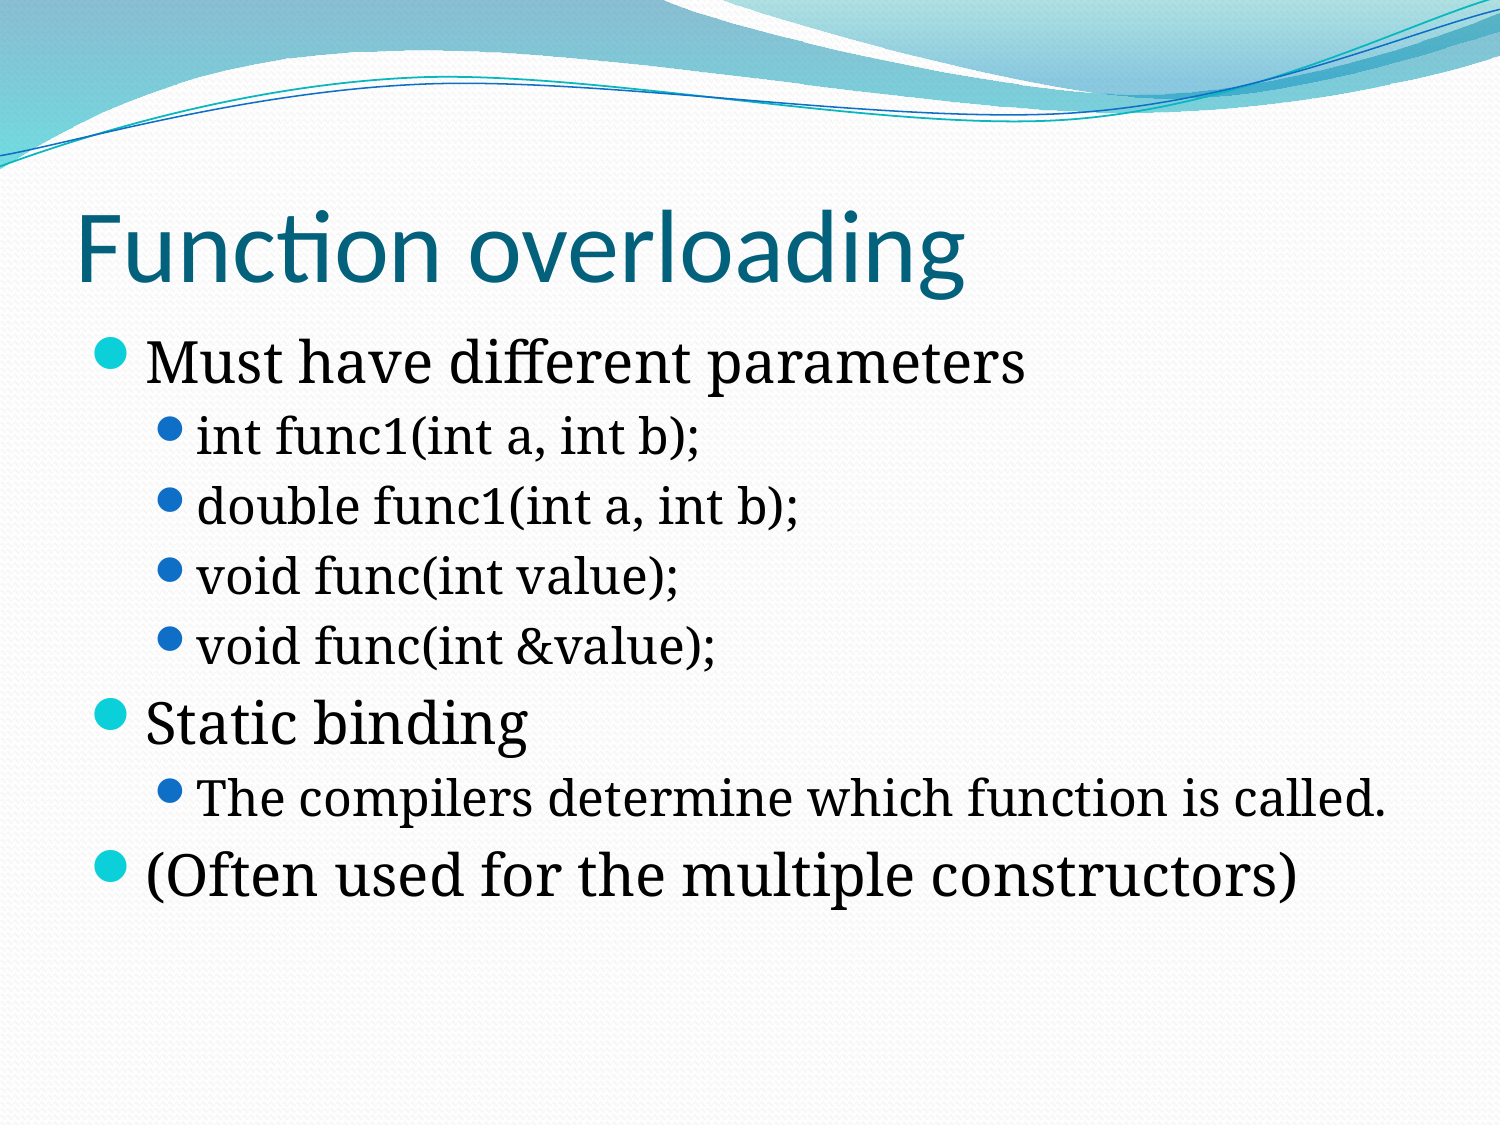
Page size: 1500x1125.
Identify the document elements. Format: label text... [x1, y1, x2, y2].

title Function overloading [75, 115, 1425, 303]
list Must have different parameters int func1(int a, int b); double func1(int a, int b); void func(int value); void func(int &value); Static binding The compilers determine which function is called. (Often used for the multiple constructors) [75, 317, 1425, 1038]
